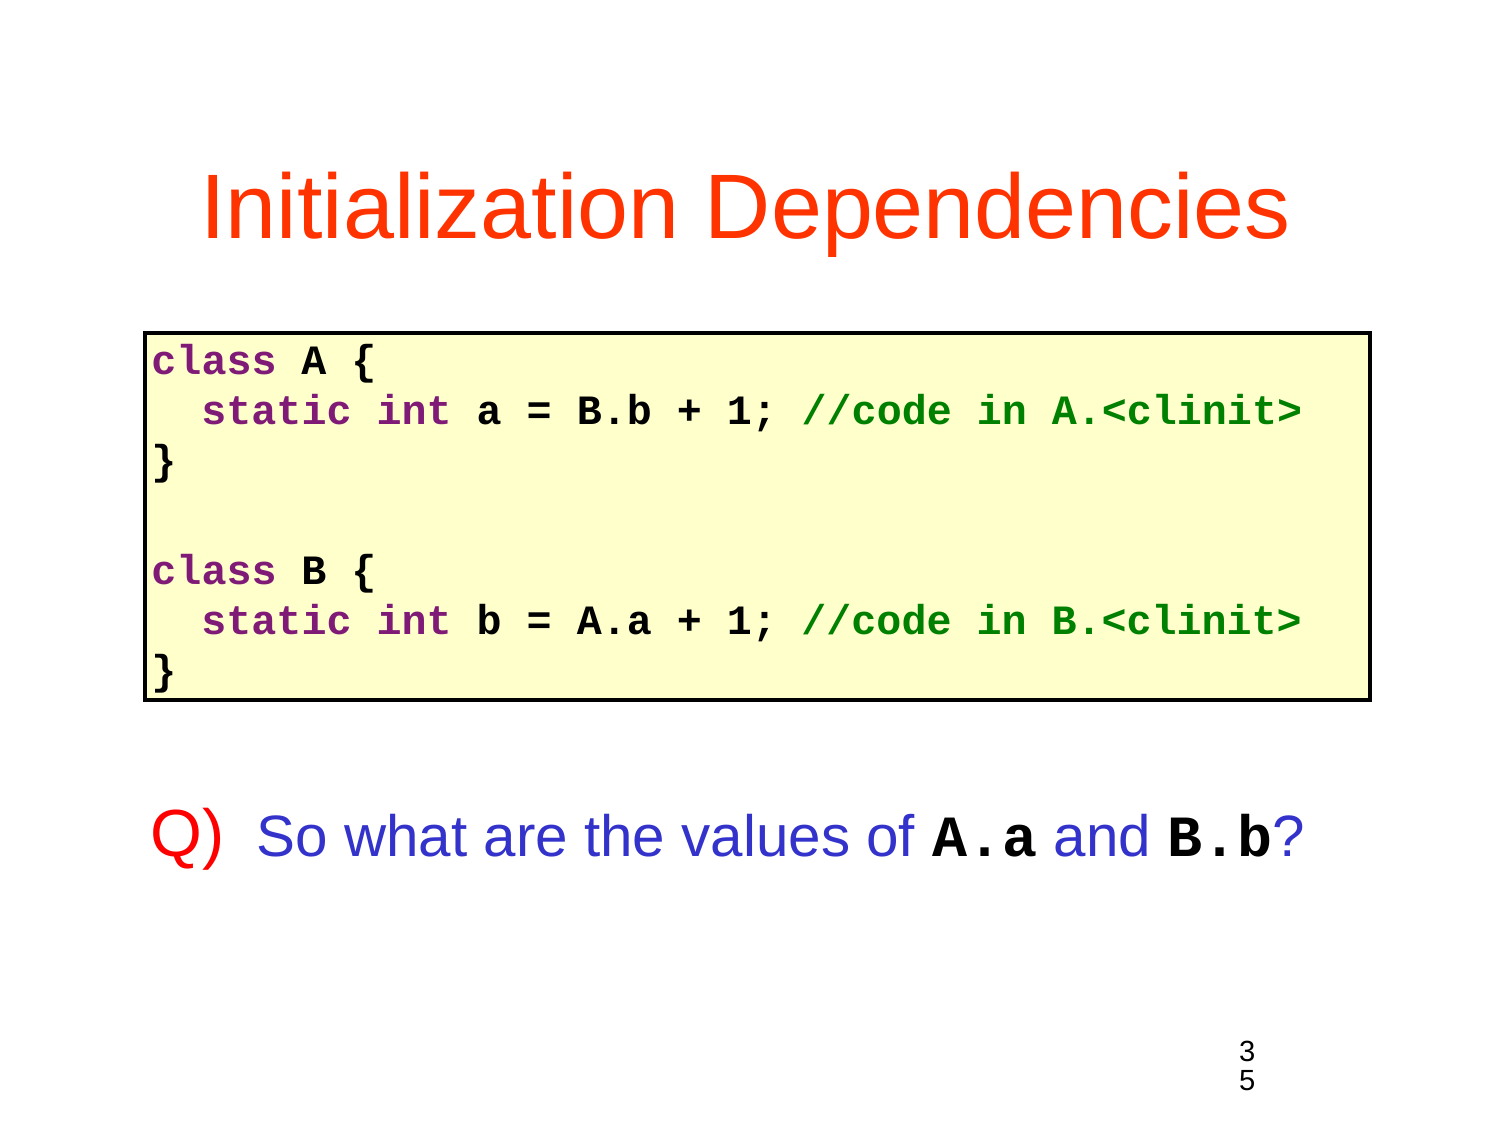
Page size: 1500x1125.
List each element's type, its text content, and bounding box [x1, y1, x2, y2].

slide_number 35 [1224, 1024, 1276, 1075]
text_box Q) So what are the values of A.a and B.b? [143, 781, 1344, 878]
text_box class A { static int a = B.b + 1; //code in A.<clinit> } class B { static int b = A.a + 1; //code in B.<clinit> } [145, 333, 1370, 700]
title Initialization Dependencies [112, 78, 1388, 325]
